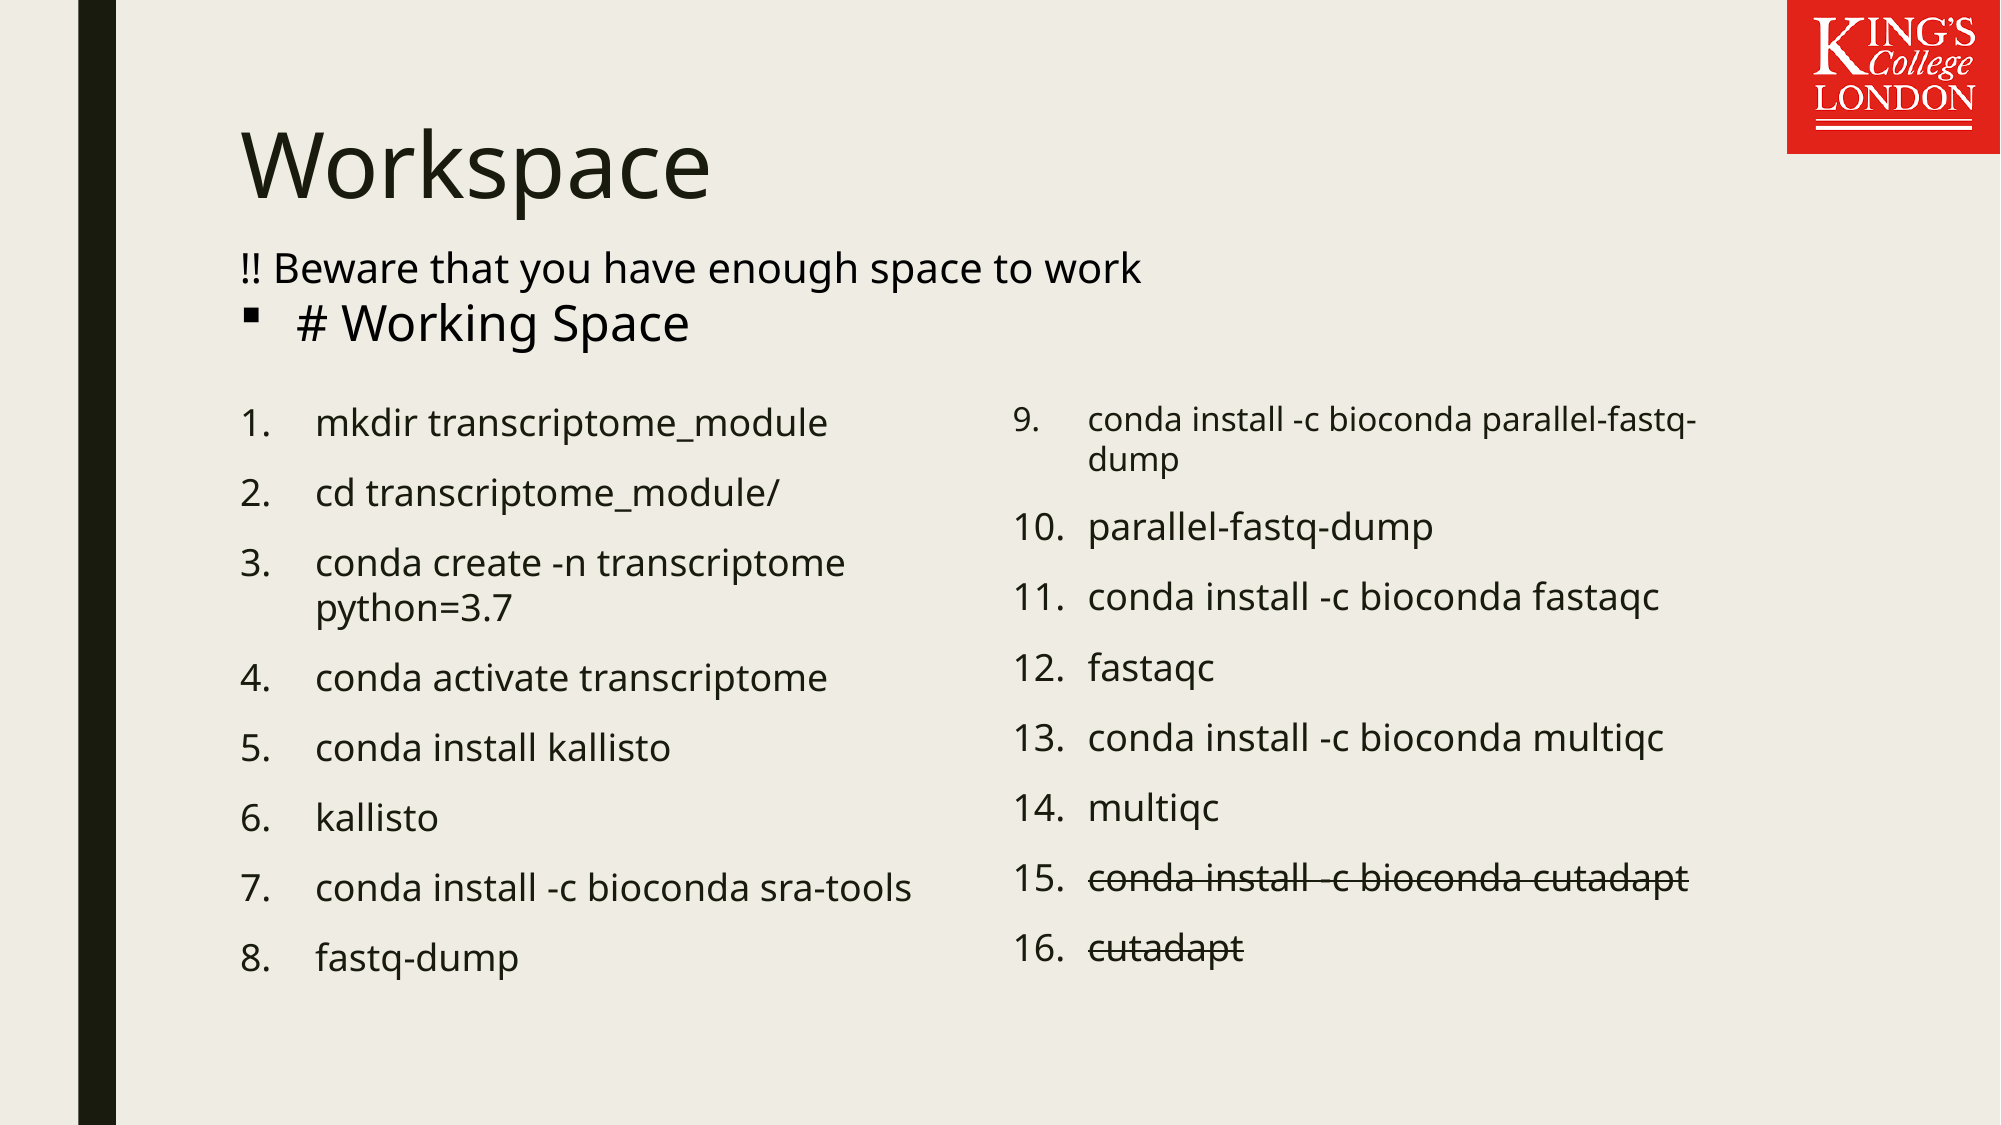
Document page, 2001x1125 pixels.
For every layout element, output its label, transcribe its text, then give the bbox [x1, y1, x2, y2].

picture [1787, 0, 2000, 154]
text_box !! Beware that you have enough space to work # Working Space [224, 234, 1477, 410]
title Workspace [225, 112, 1800, 357]
list mkdir transcriptome_module cd transcriptome_module/ conda create -n transcriptome python=3.7 conda activate transcriptome conda install kallisto kallisto conda install -c bioconda sra-tools fastq-dump conda install -c bioconda parallel-fastq-dump parallel-fastq-dump conda install -c bioconda fastaqc fastaqc conda install -c bioconda multiqc multiqc conda install -c bioconda cutadapt cutadapt [225, 391, 1800, 992]
